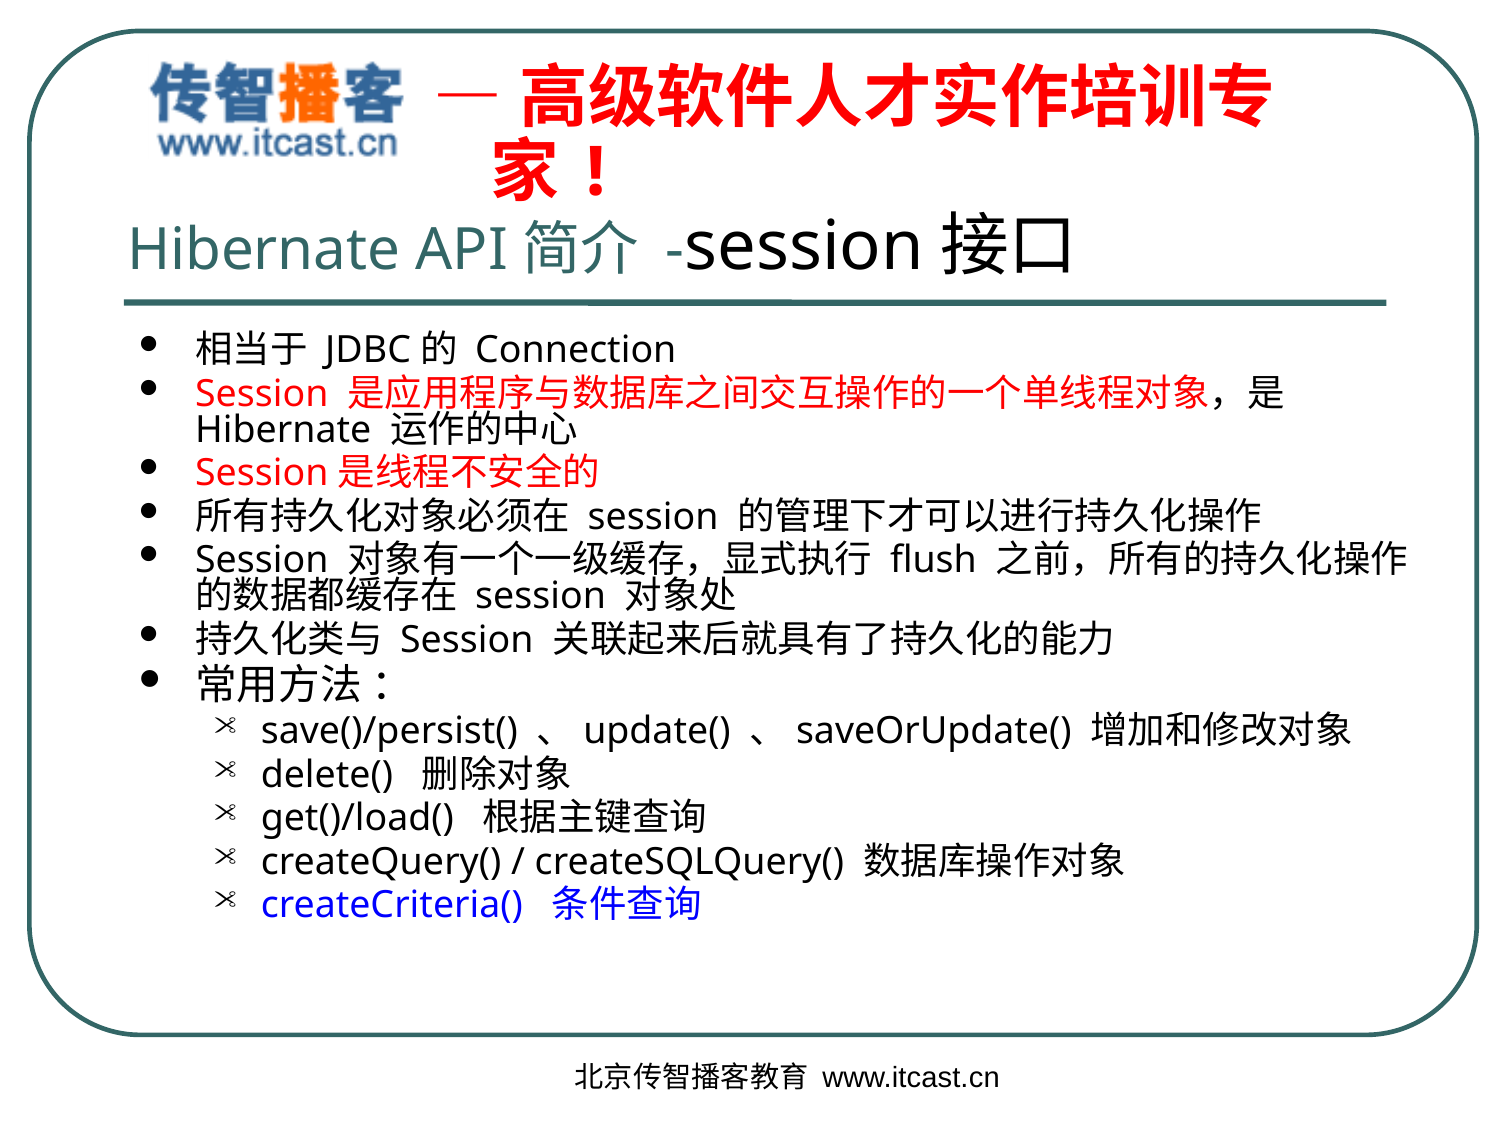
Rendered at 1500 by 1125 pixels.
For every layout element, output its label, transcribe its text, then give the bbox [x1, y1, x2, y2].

title Hibernate API简介 -session接口 [112, 54, 1375, 291]
footer 北京传智播客教育 www.itcast.cn [549, 1050, 1025, 1125]
list 相当于 JDBC的 Connection Session 是应用程序与数据库之间交互操作的一个单线程对象，是 Hibernate 运作的中心 Session是线程不安全的 所有持久化对象必须在 session 的管理下才可以进行持久化操作 Session 对象有一个一级缓存，显式执行 flush 之前，所有的持久化操作的数据都缓存在 session 对象处 持久化类与 Session 关联起来后就具有了持久化的能力 常用方法 ： save()/persist() 、update() 、saveOrUpdate() 增加和修改对象 delete() 删除对象 get()/load() 根据主键查询 createQuery() / createSQLQuery() 数据库操作对象 createCriteria() 条件查询 [123, 326, 1424, 999]
